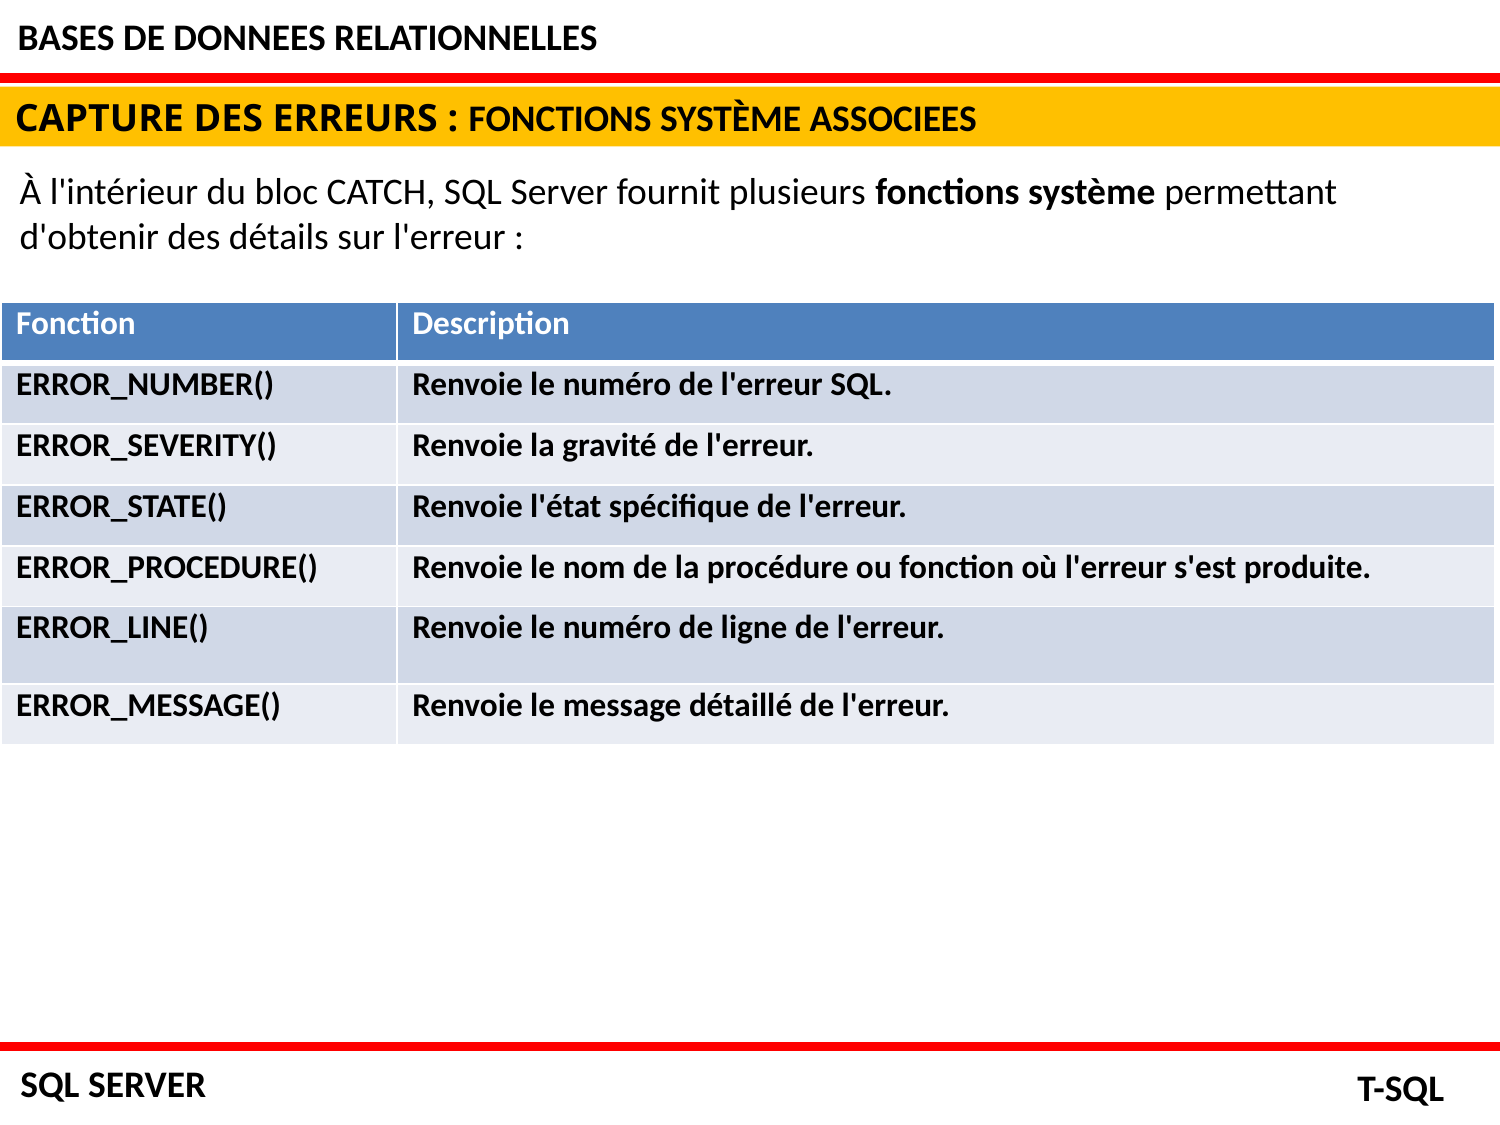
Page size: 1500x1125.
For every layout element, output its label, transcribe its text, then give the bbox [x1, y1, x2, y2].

table_cell ERROR_SEVERITY() [2, 425, 396, 484]
table_cell Renvoie la gravité de l'erreur. [398, 425, 1494, 484]
table_header Fonction [2, 303, 396, 360]
table_cell Renvoie le numéro de l'erreur SQL. [398, 366, 1494, 423]
text_box SQL SERVER [5, 1055, 222, 1113]
table_cell ERROR_PROCEDURE() [2, 547, 396, 606]
table_cell ERROR_MESSAGE() [2, 685, 396, 744]
text_box CAPTURE DES ERREURS : FONCTIONS SYSTÈME ASSOCIEES [0, 86, 1500, 147]
text_box À l'intérieur du bloc CATCH, SQL Server fournit plusieurs fonctions système permettant d'obtenir des détails sur l'erreur : [4, 159, 1500, 265]
table_cell Renvoie l'état spécifique de l'erreur. [398, 486, 1494, 545]
table_cell Renvoie le nom de la procédure ou fonction où l'erreur s'est produite. [398, 547, 1494, 606]
table_cell ERROR_NUMBER() [2, 366, 396, 423]
table_header Description [398, 303, 1494, 360]
text_box BASES DE DONNEES RELATIONNELLES [2, 5, 614, 66]
table_cell ERROR_STATE() [2, 486, 396, 545]
table_cell Renvoie le message détaillé de l'erreur. [398, 685, 1494, 744]
text_box T-SQL [1342, 1057, 1460, 1117]
table_cell Renvoie le numéro de ligne de l'erreur. [398, 607, 1494, 683]
table_cell ERROR_LINE() [2, 607, 396, 683]
